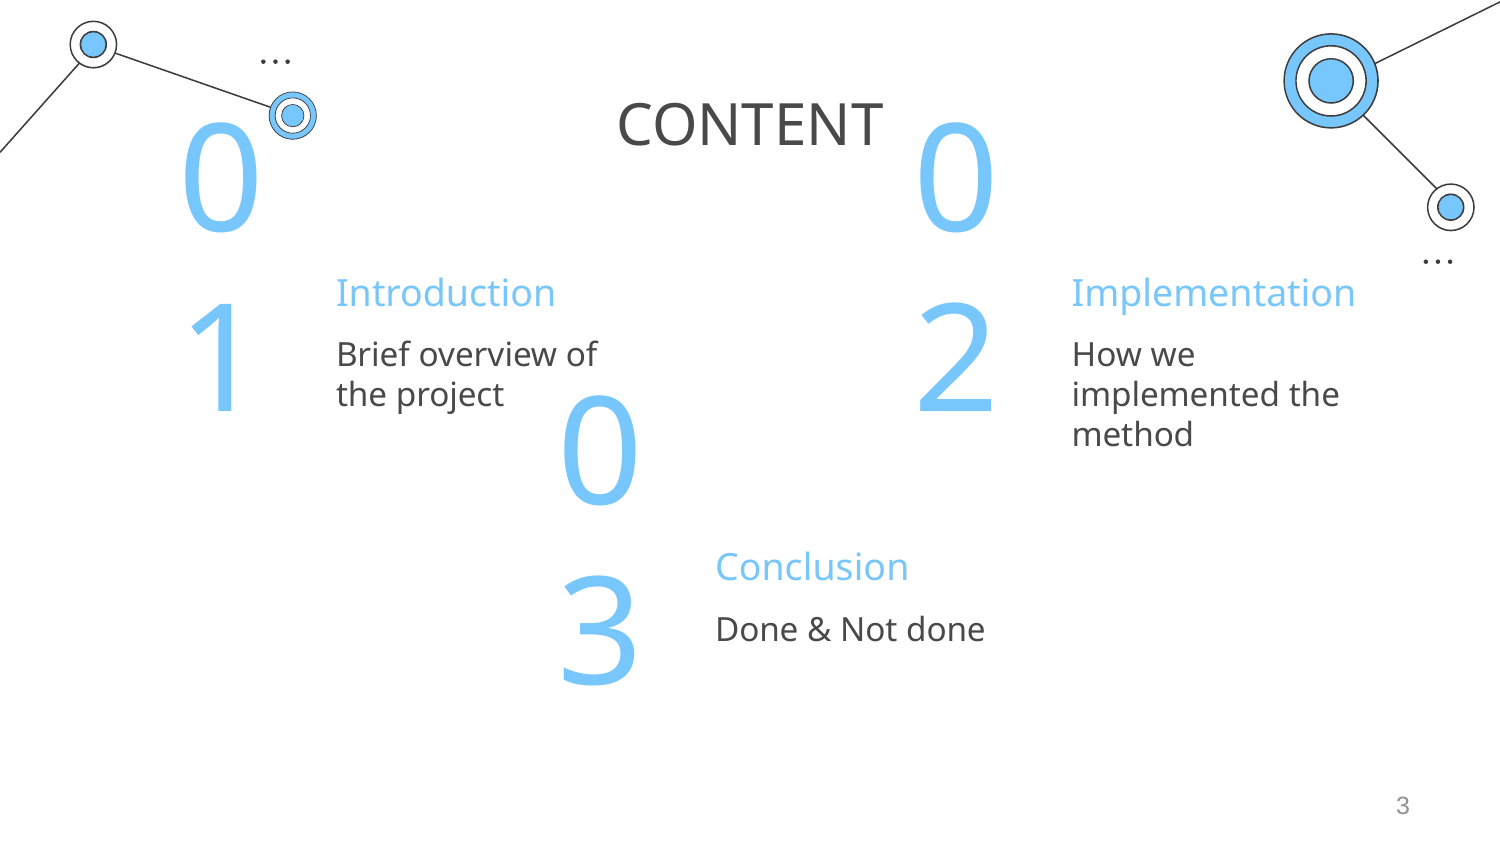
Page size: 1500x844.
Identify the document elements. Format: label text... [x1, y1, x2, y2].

subtitle Conclusion [700, 528, 1020, 590]
text_box 02 [859, 279, 1054, 457]
subtitle Introduction [321, 253, 641, 316]
slide_number 3 [1074, 782, 1425, 828]
text_box 03 [503, 553, 697, 730]
subtitle Implementation [1056, 253, 1377, 316]
subtitle How we implemented the method [1056, 318, 1377, 443]
subtitle Brief overview of the project [321, 318, 641, 443]
text_box 01 [124, 279, 319, 457]
subtitle Done & Not done [700, 592, 1020, 718]
title CONTENT [257, 72, 1243, 171]
